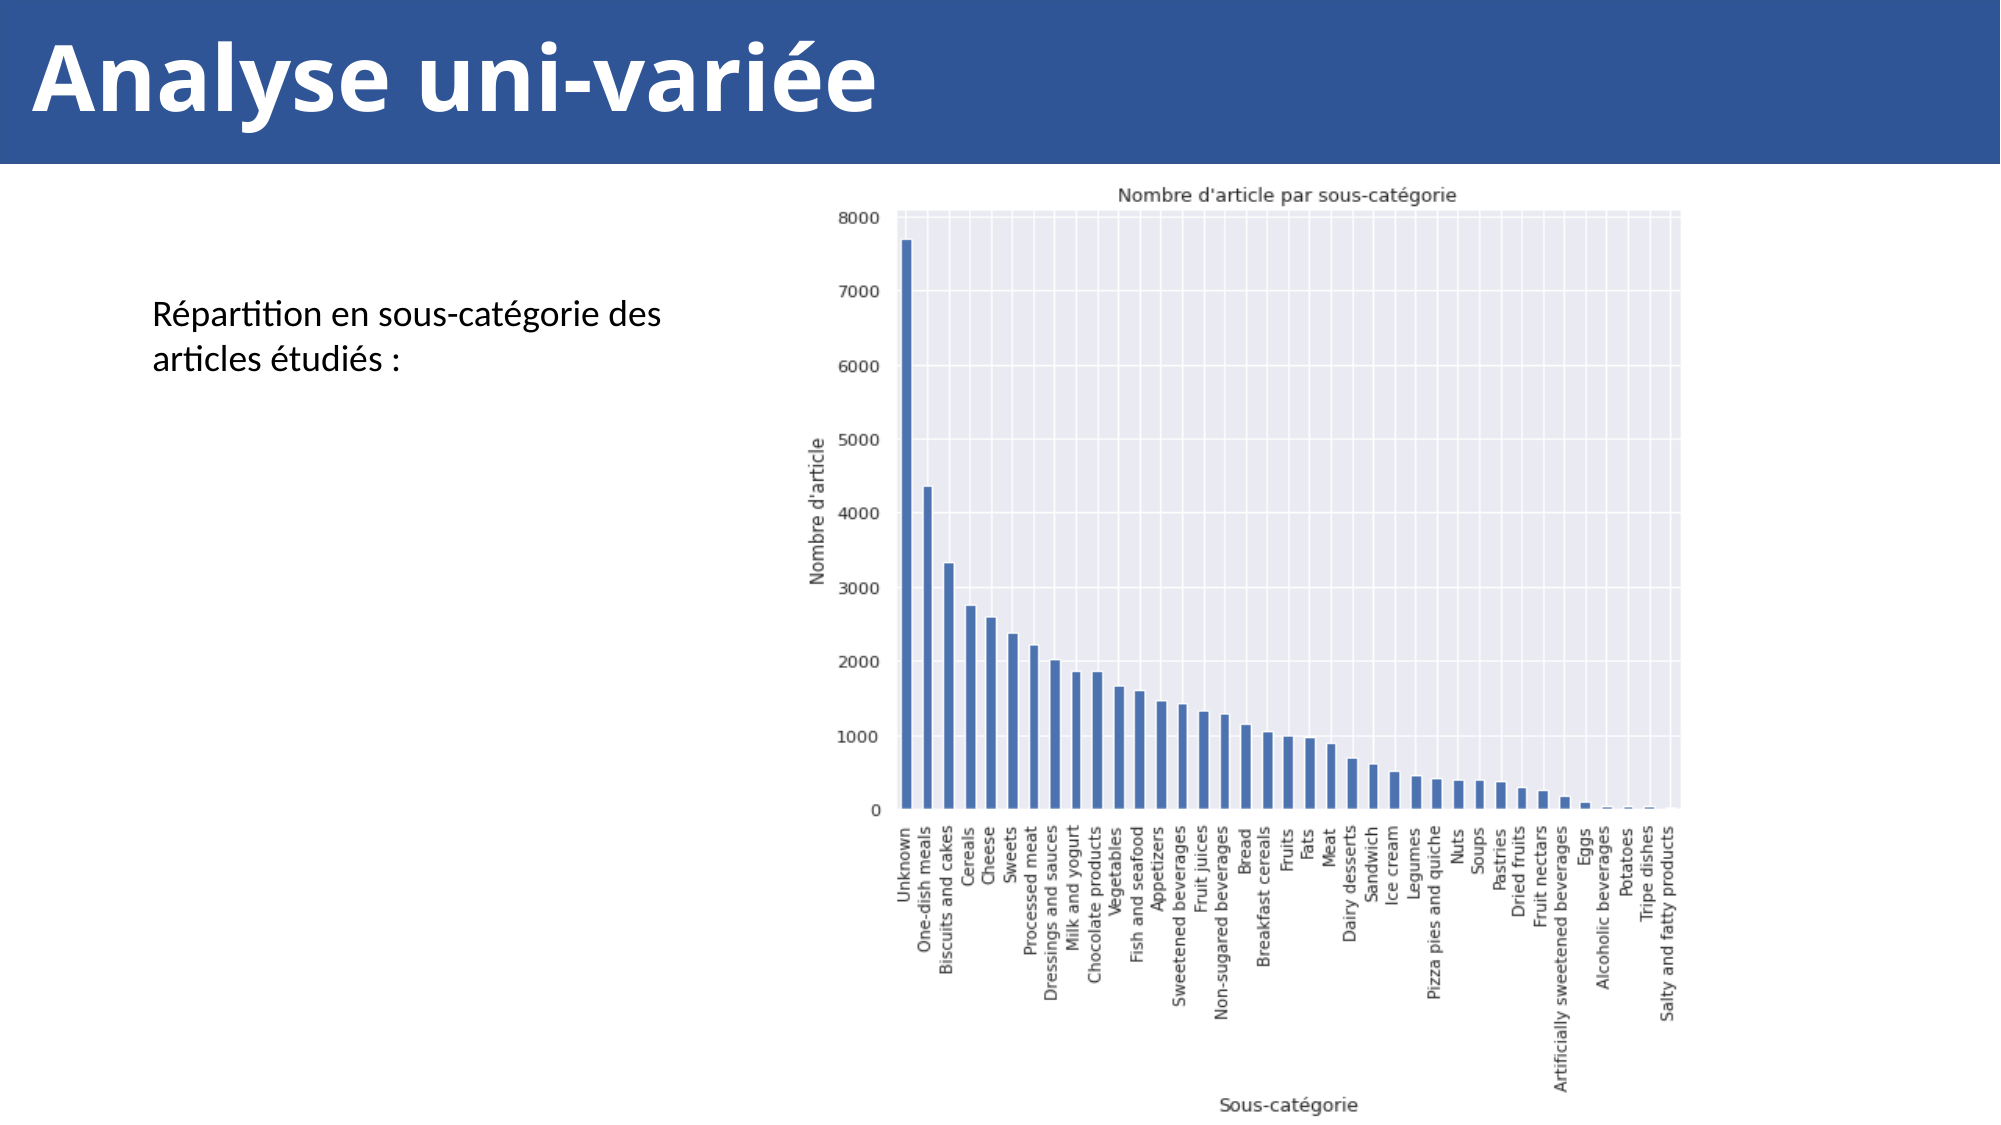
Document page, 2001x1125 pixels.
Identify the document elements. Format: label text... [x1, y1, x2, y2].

text_box [0, 0, 2000, 164]
picture [799, 177, 1692, 1125]
title Analyse uni-variée [17, 14, 1743, 149]
text_box Répartition en sous-catégorie des articles étudiés : [137, 282, 771, 387]
